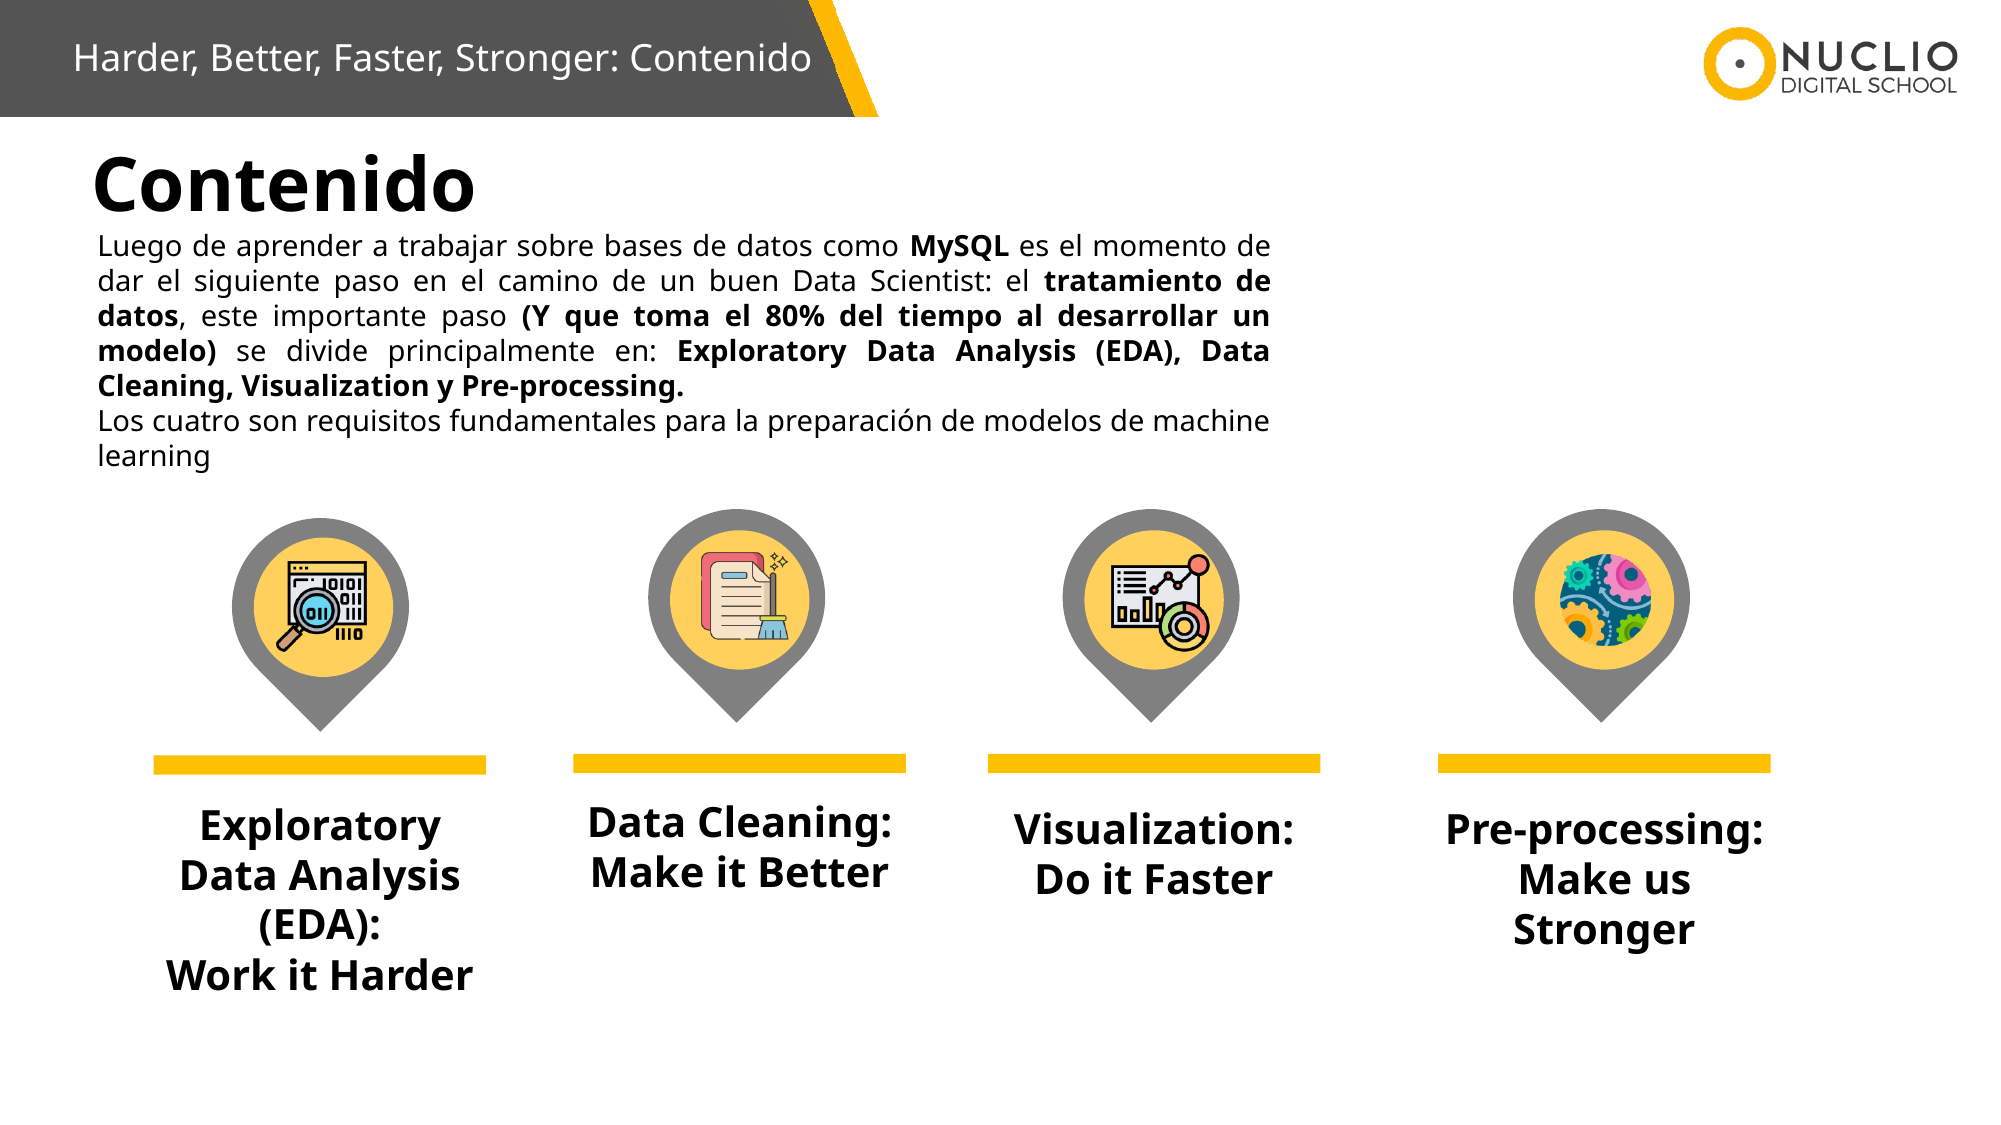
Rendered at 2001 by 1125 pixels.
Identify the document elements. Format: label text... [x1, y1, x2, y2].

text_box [153, 517, 487, 950]
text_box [573, 509, 906, 897]
picture [1699, 24, 1962, 104]
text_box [987, 509, 1321, 904]
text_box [1438, 509, 1771, 904]
picture [0, 0, 905, 120]
text_box Harder, Better, Faster, Stronger: Contenido [57, 0, 1108, 128]
text_box Contenido [91, 136, 1864, 227]
text_box Luego de aprender a trabajar sobre bases de datos como MySQL es el momento de dar el siguiente paso en el camino de un buen Data Scientist: el tratamiento de datos, este importante paso (Y que toma el 80% del tiempo al desarrollar un modelo) se divide principalmente en: Exploratory Data Analysis (EDA), Data Cleaning, Visualization y Pre-processing. Los cuatro son requisitos fundamentales para la preparación de modelos de machine learning [97, 227, 1272, 472]
